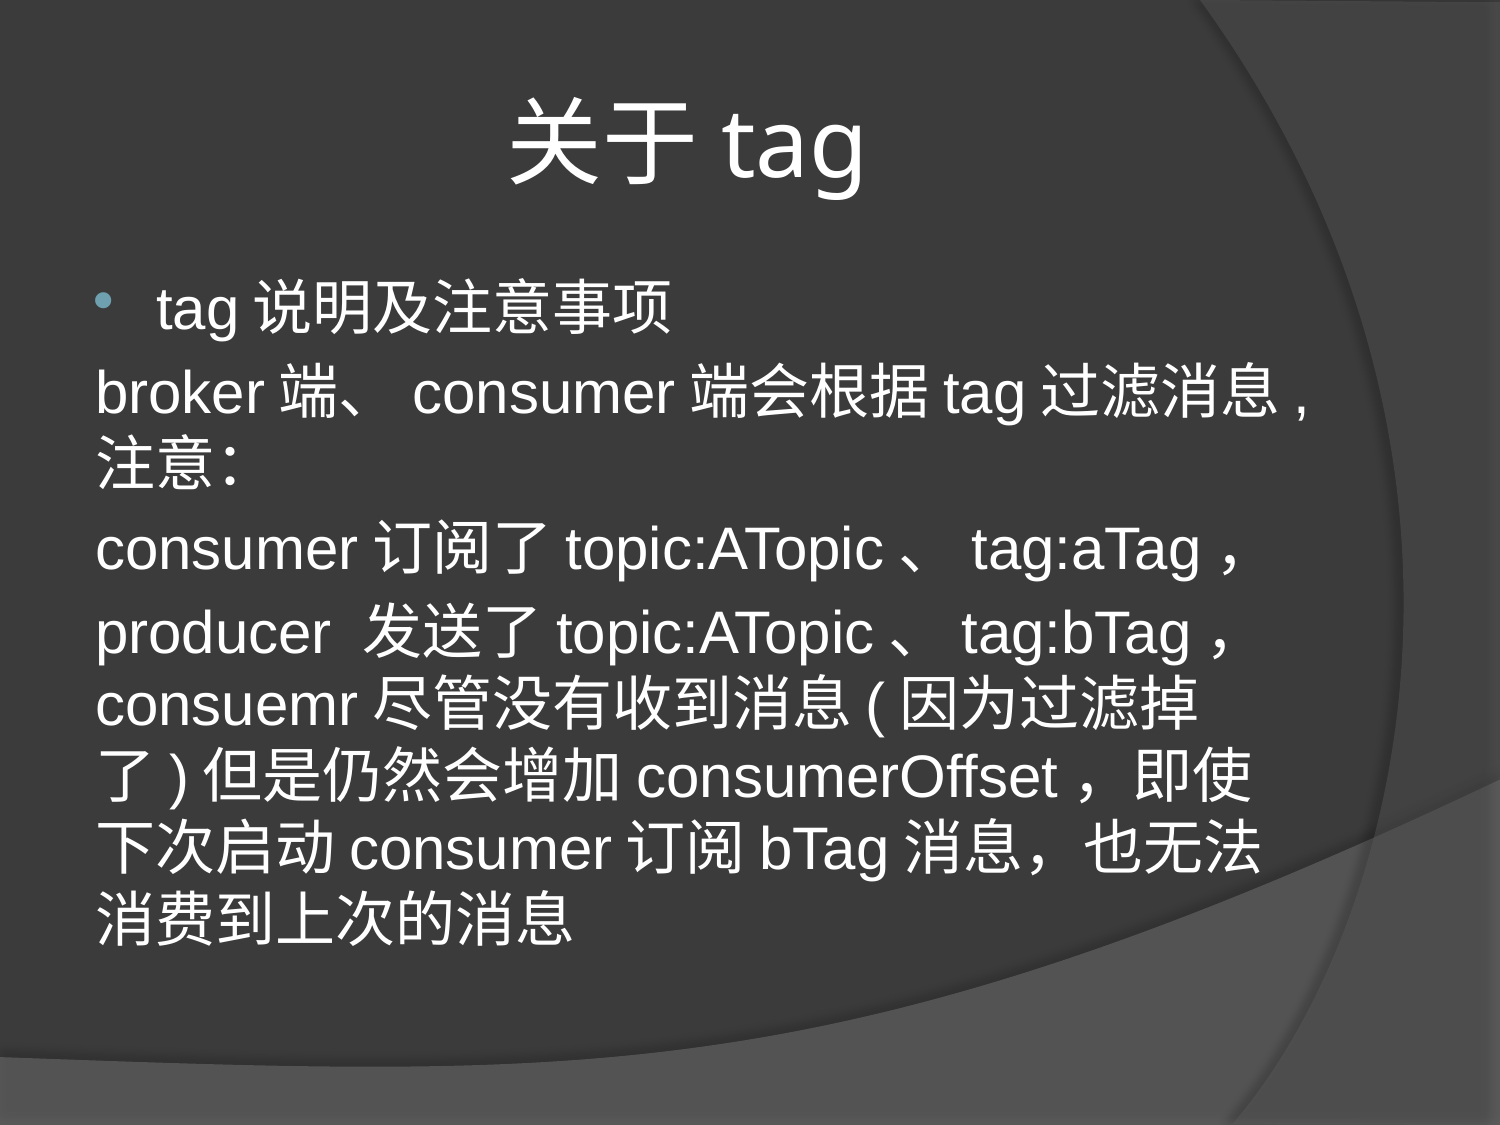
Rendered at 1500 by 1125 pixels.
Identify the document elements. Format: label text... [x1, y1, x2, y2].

list tag说明及注意事项 broker端、consumer端会根据tag过滤消息,注意： consumer订阅了topic:ATopic、tag:aTag， producer 发送了topic:ATopic、tag:bTag，consuemr尽管没有收到消息(因为过滤掉了)但是仍然会增加consumerOffset，即使下次启动consumer订阅bTag消息，也无法消费到上次的消息 [75, 262, 1300, 1005]
title 关于tag [75, 45, 1300, 233]
